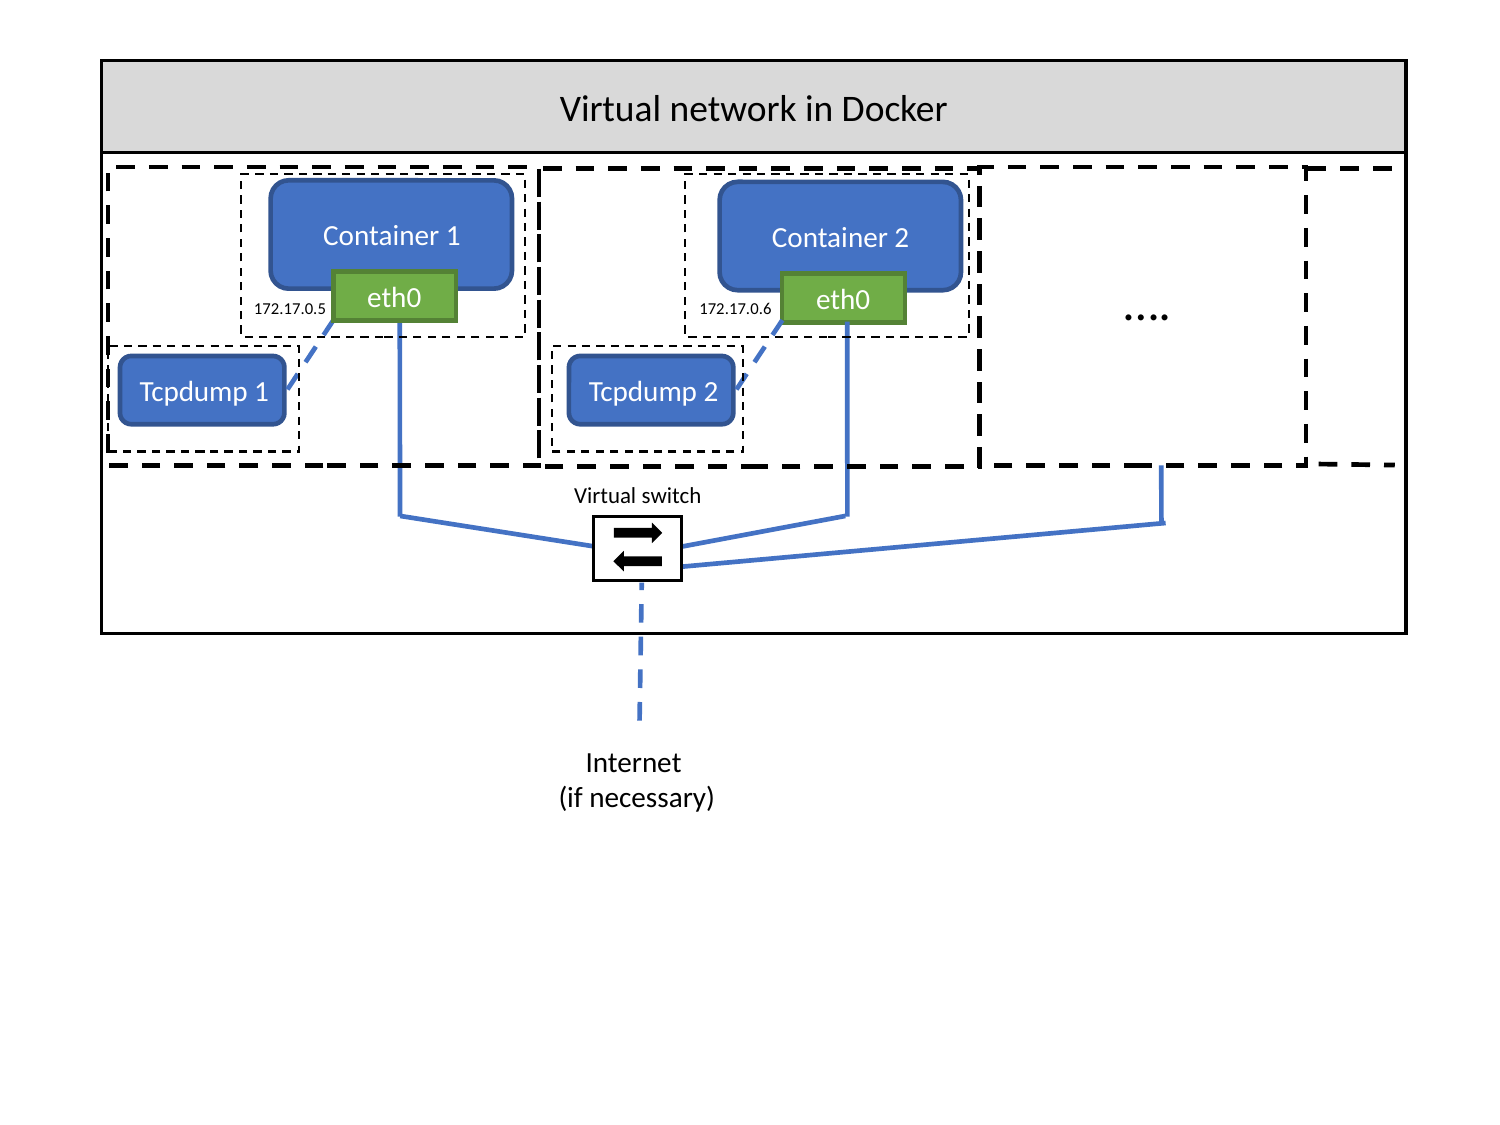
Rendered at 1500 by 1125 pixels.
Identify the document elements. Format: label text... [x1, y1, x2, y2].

text_box [101, 154, 1407, 635]
text_box 172.17.0.6 [681, 290, 790, 326]
text_box 172.17.0.5 [236, 290, 344, 326]
text_box [551, 345, 744, 453]
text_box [400, 515, 598, 547]
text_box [593, 516, 682, 581]
text_box Virtual switch [546, 473, 729, 515]
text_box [287, 320, 334, 390]
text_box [679, 515, 846, 522]
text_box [736, 320, 783, 390]
text_box Internet (if necessary) [502, 736, 772, 821]
text_box Virtual network in Docker [101, 59, 1407, 154]
text_box [684, 173, 970, 338]
text_box [538, 167, 979, 468]
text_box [682, 522, 1166, 568]
text_box [979, 166, 1307, 467]
text_box [107, 166, 540, 467]
